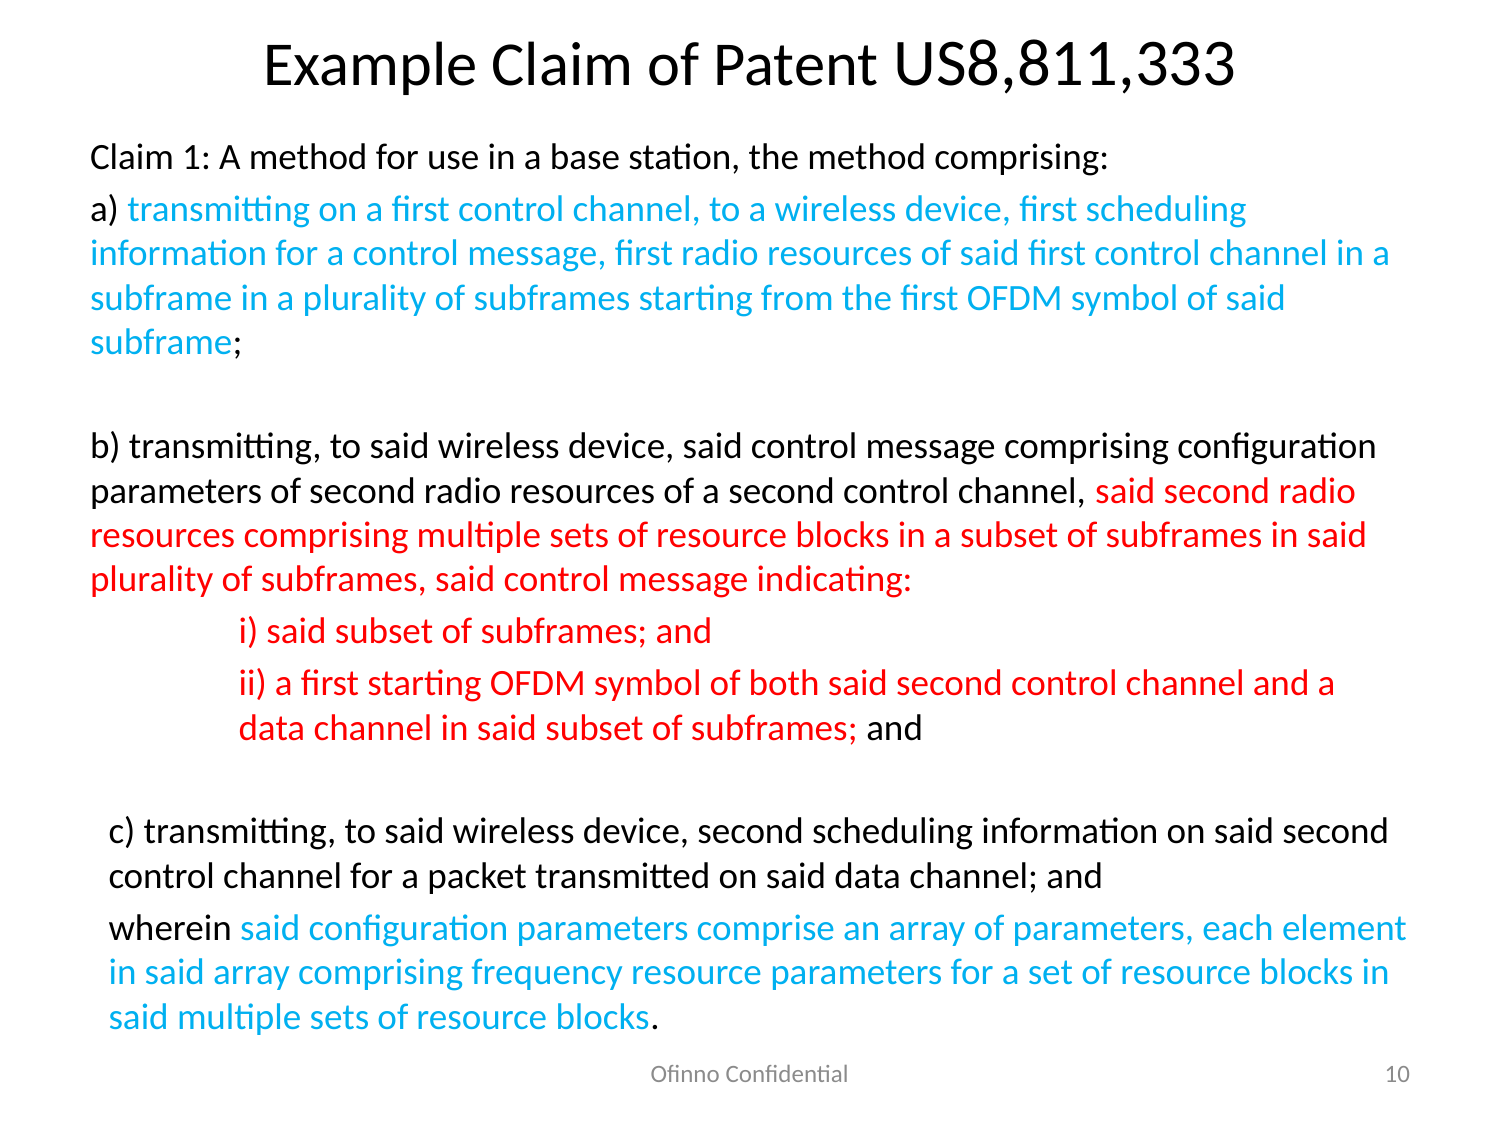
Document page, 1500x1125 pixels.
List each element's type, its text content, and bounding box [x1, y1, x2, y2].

footer Ofinno Confidential [512, 1042, 988, 1103]
list Claim 1: A method for use in a base station, the method comprising: a) transmitting on a first control channel, to a wireless device, first scheduling information for a control message, first radio resources of said first control channel in a subframe in a plurality of subframes starting from the first OFDM symbol of said subframe; b) transmitting, to said wireless device, said control message comprising configuration parameters of second radio resources of a second control channel, said second radio resources comprising multiple sets of resource blocks in a subset of subframes in said plurality of subframes, said control message indicating: i) said subset of subframes; and ii) a first starting OFDM symbol of both said second control channel and a data channel in said subset of subframes; and c) transmitting, to said wireless device, second scheduling information on said second control channel for a packet transmitted on said data channel; and wherein said configuration parameters comprise an array of parameters, each element in said array comprising frequency resource parameters for a set of resource blocks in said multiple sets of resource blocks. [75, 125, 1425, 1052]
title Example Claim of Patent US8,811,333 [75, 0, 1425, 118]
slide_number 10 [1074, 1052, 1425, 1103]
